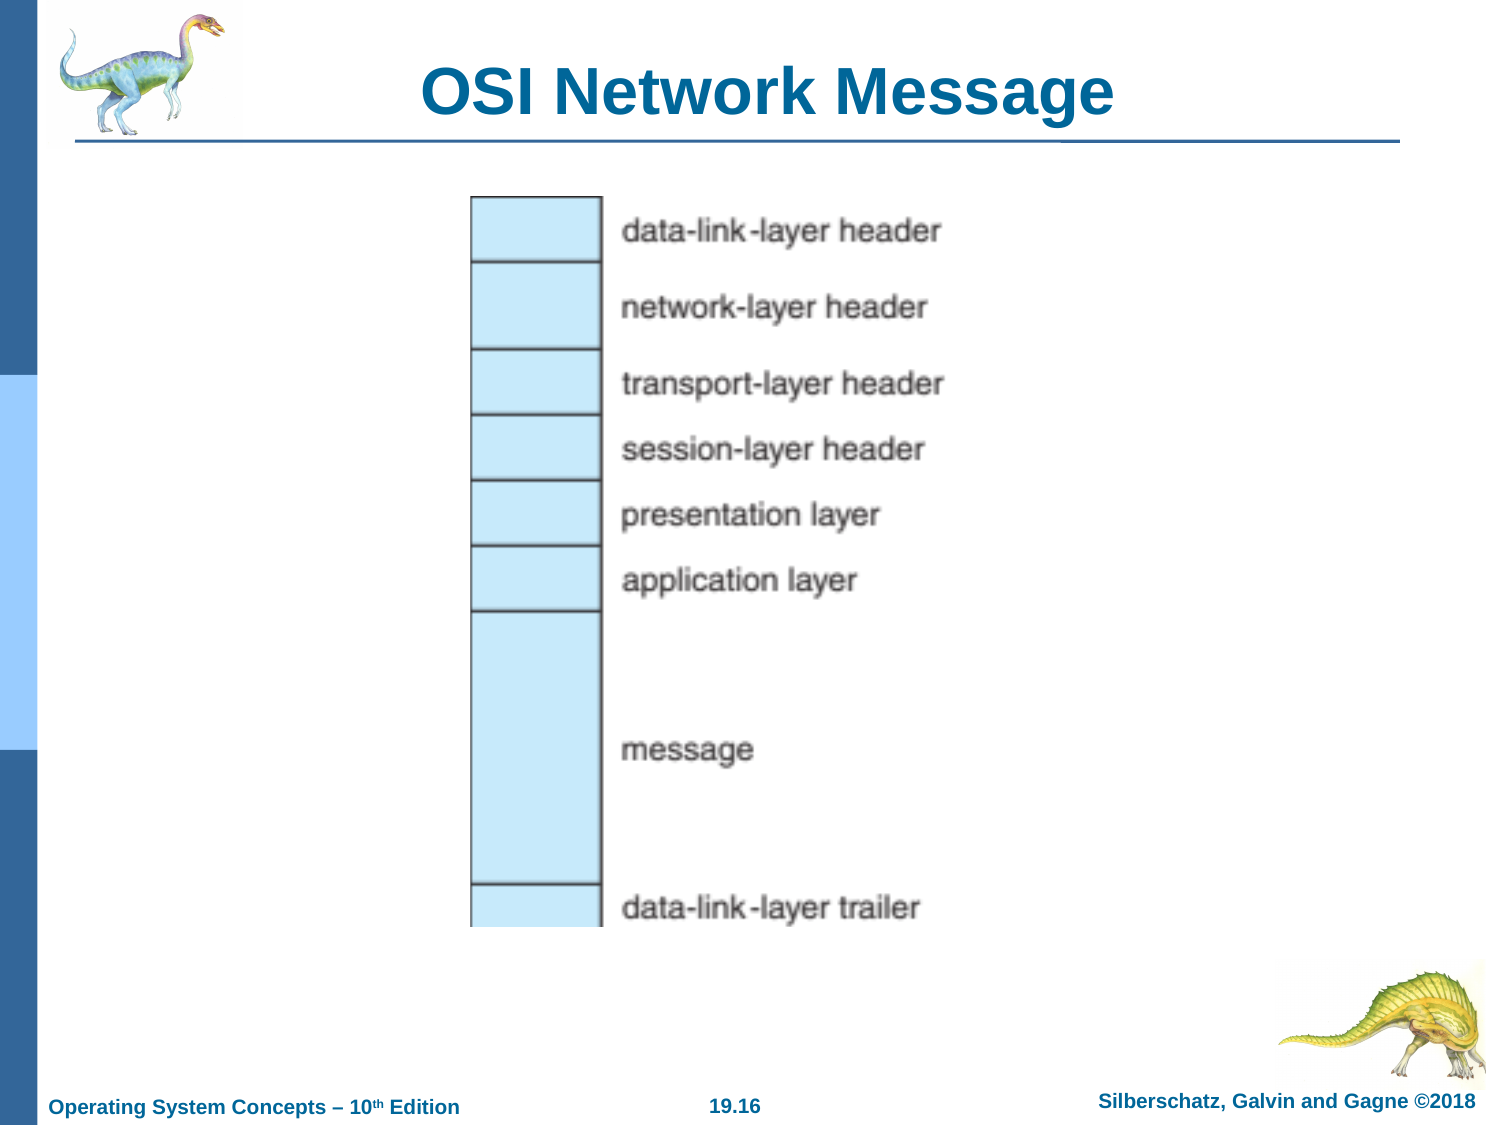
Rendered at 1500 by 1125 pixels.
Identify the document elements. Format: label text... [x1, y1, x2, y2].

picture [470, 195, 954, 928]
picture [1275, 959, 1486, 1090]
picture [46, 0, 243, 149]
title OSI Network Message [136, 41, 1400, 136]
